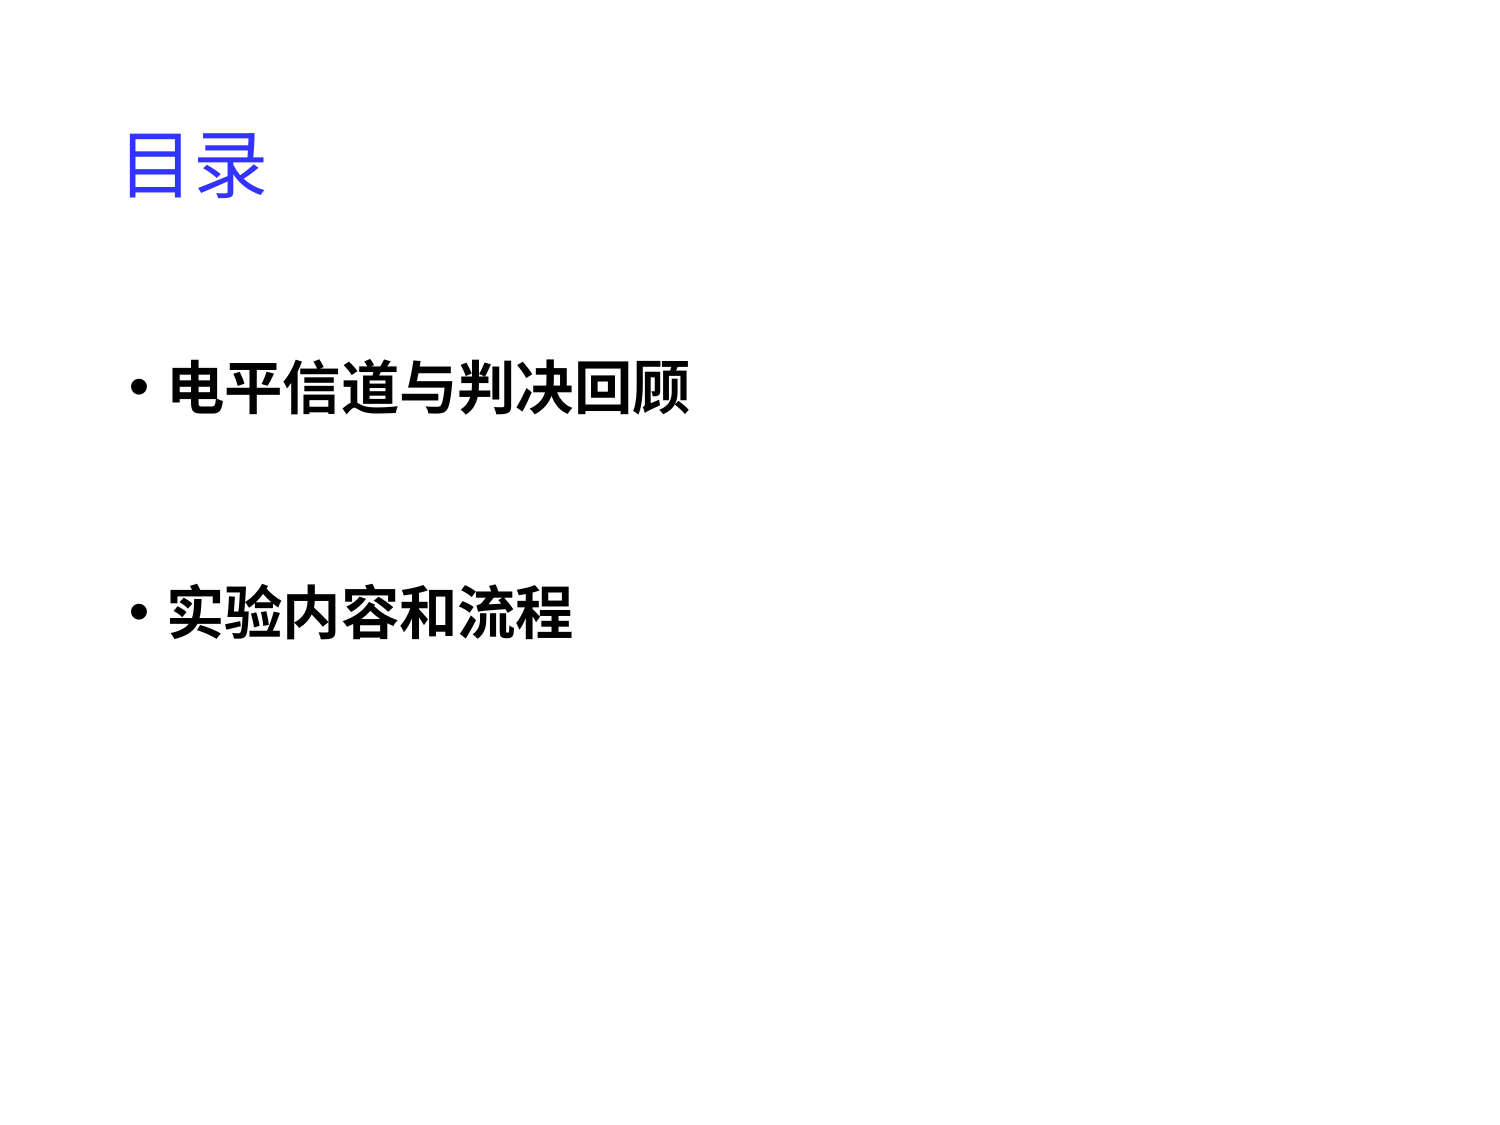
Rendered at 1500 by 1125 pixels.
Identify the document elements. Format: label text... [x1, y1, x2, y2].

list 电平信道与判决回顾 实验内容和流程 [114, 351, 1408, 1066]
title 目录 [103, 59, 1397, 278]
